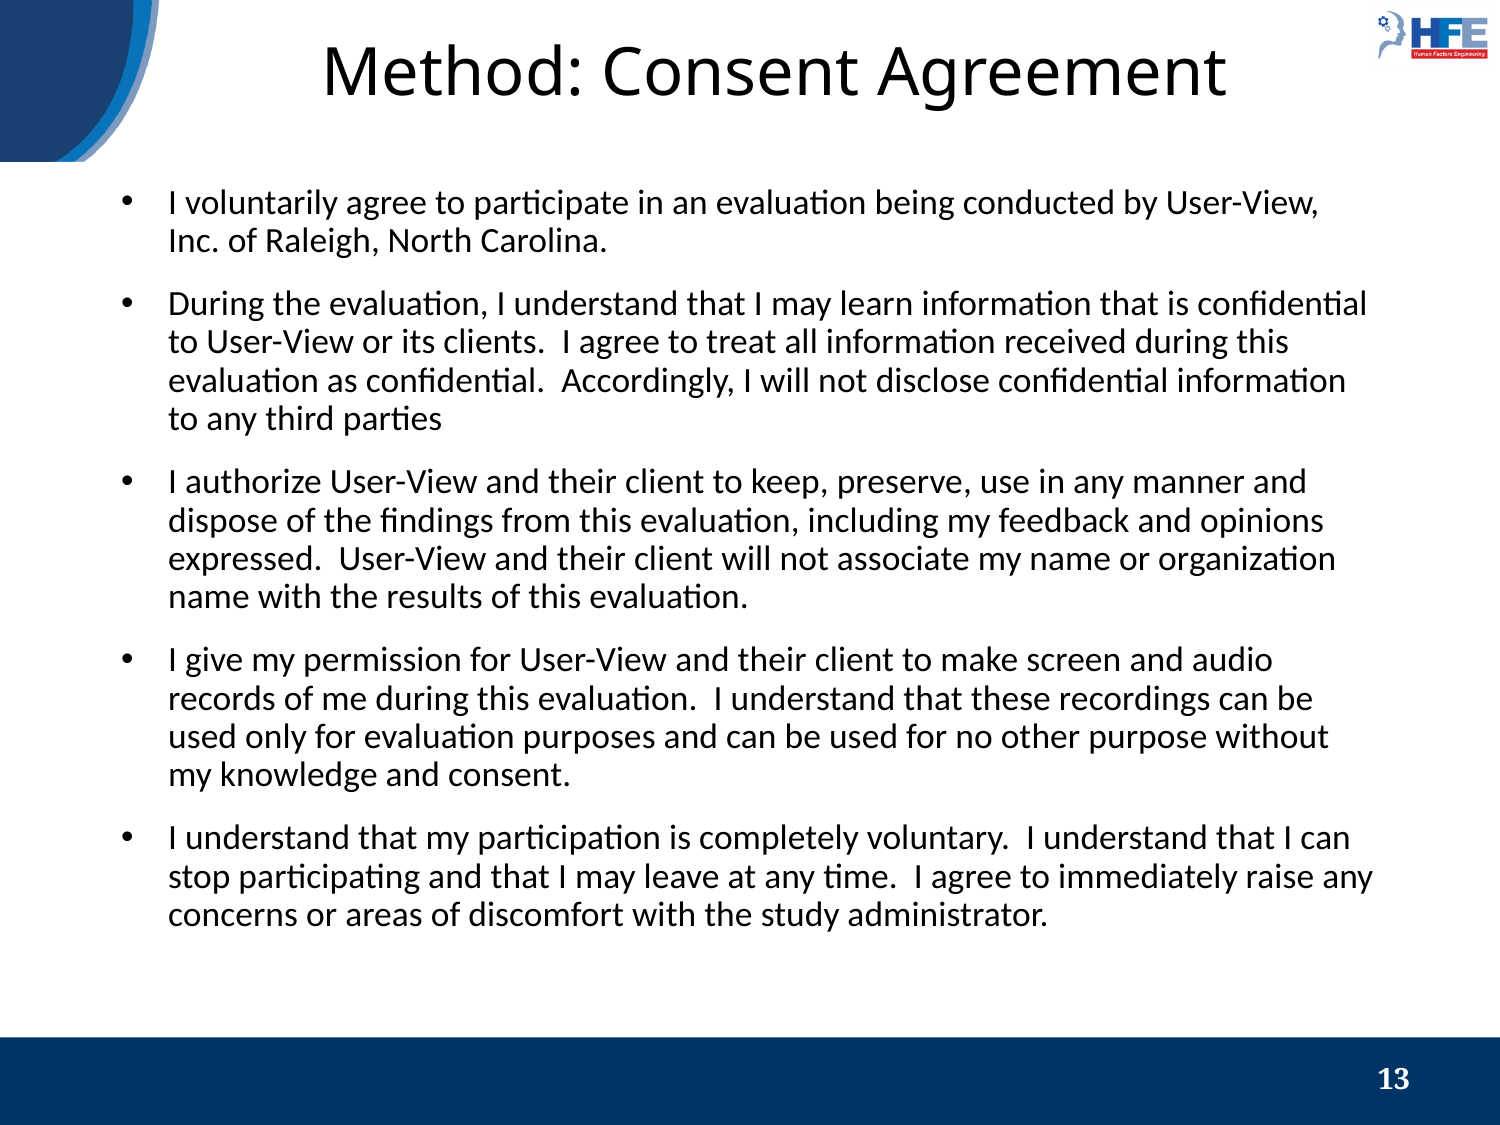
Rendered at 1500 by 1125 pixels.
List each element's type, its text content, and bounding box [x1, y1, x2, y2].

slide_number ‹#› [1074, 1050, 1425, 1110]
picture [0, 0, 1500, 162]
title Method: Consent Agreement [174, 0, 1375, 155]
text_box I voluntarily agree to participate in an evaluation being conducted by User-View, Inc. of Raleigh, North Carolina. During the evaluation, I understand that I may learn information that is confidential to User-View or its clients. I agree to treat all information received during this evaluation as confidential. Accordingly, I will not disclose confidential information to any third parties I authorize User-View and their client to keep, preserve, use in any manner and dispose of the findings from this evaluation, including my feedback and opinions expressed. User-View and their client will not associate my name or organization name with the results of this evaluation. I give my permission for User-View and their client to make screen and audio records of me during this evaluation. I understand that these recordings can be used only for evaluation purposes and can be used for no other purpose without my knowledge and consent. I understand that my participation is completely voluntary. I understand that I can stop participating and that I may leave at any time. I agree to immediately raise any concerns or areas of discomfort with the study administrator. [106, 176, 1394, 942]
